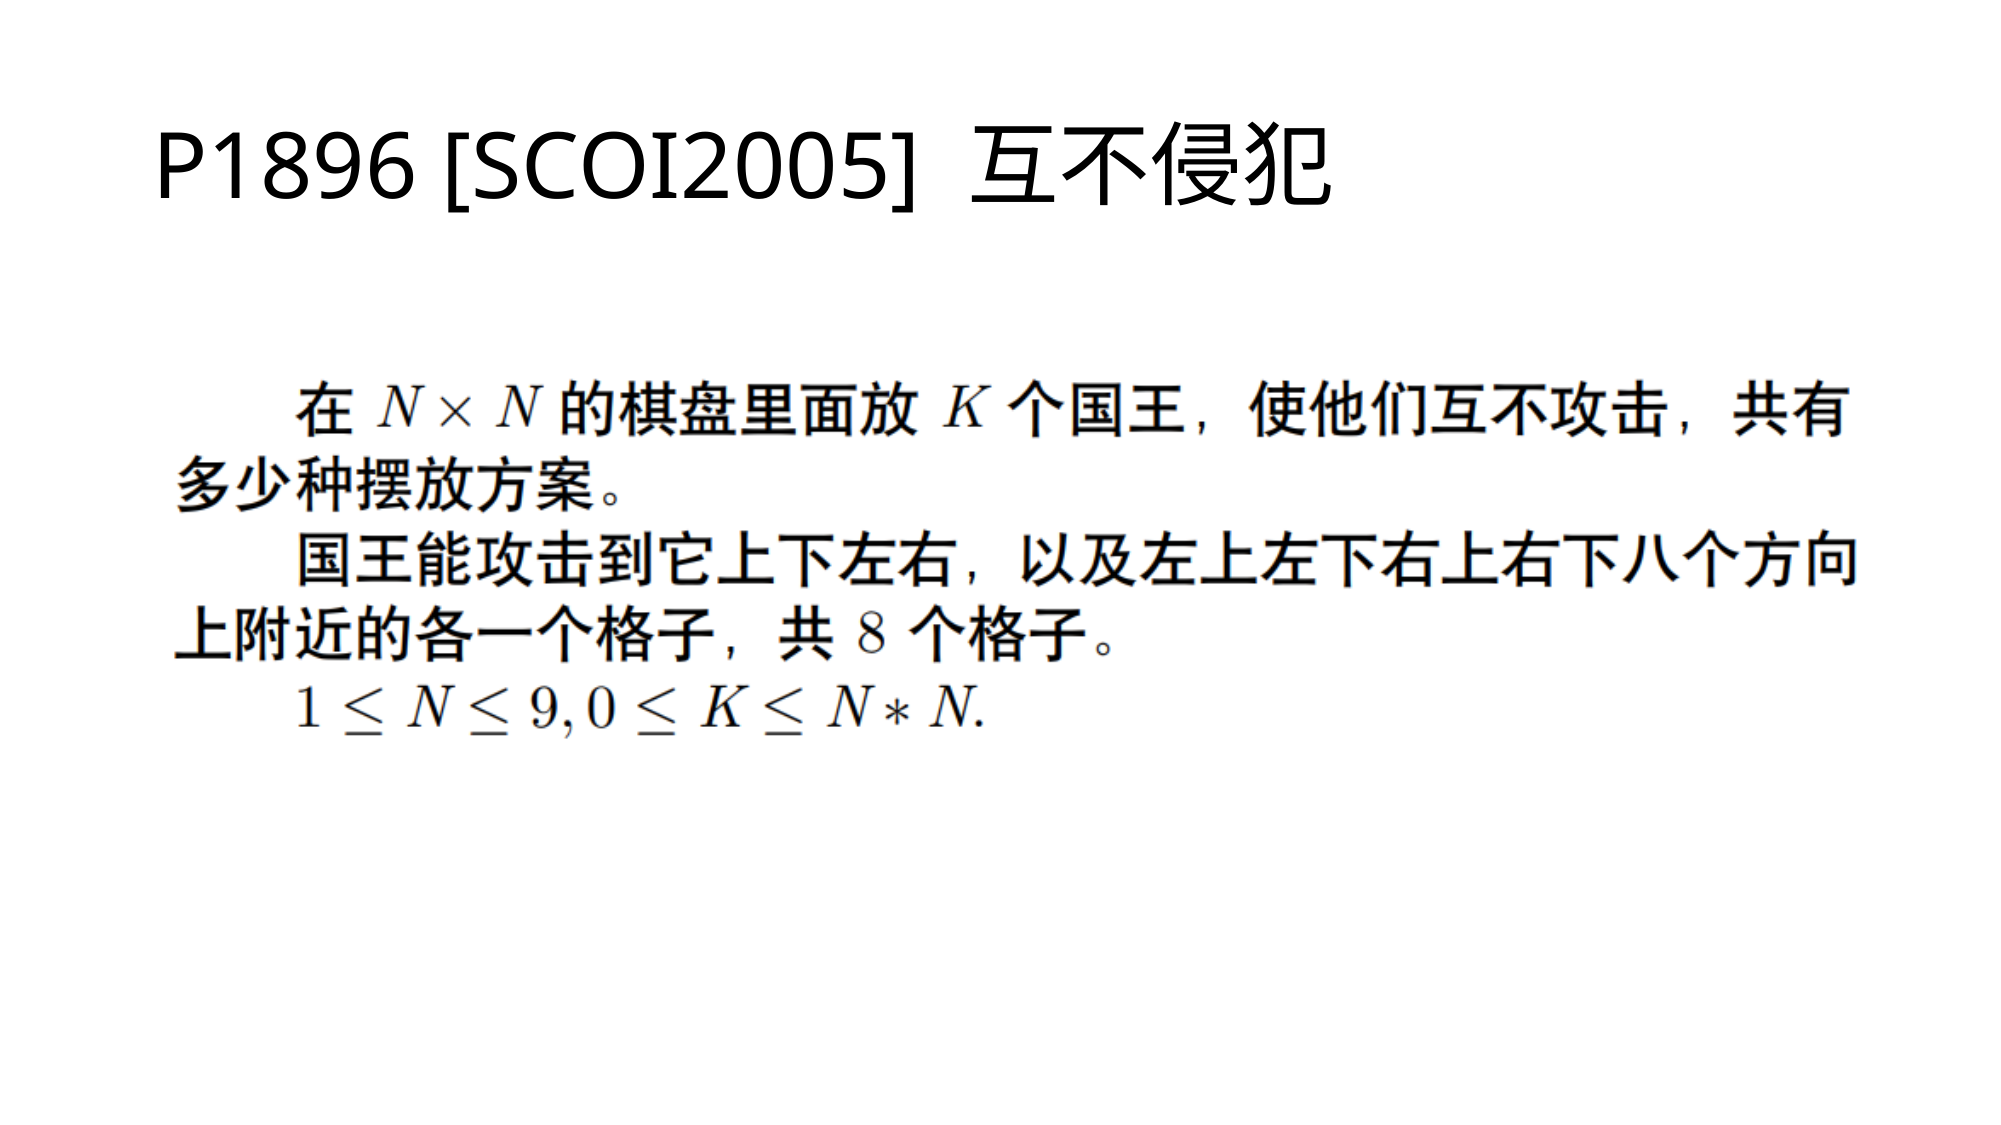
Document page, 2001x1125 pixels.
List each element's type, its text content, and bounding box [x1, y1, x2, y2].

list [156, 335, 1894, 790]
title P1896 [SCOI2005] 互不侵犯 [137, 59, 1863, 278]
